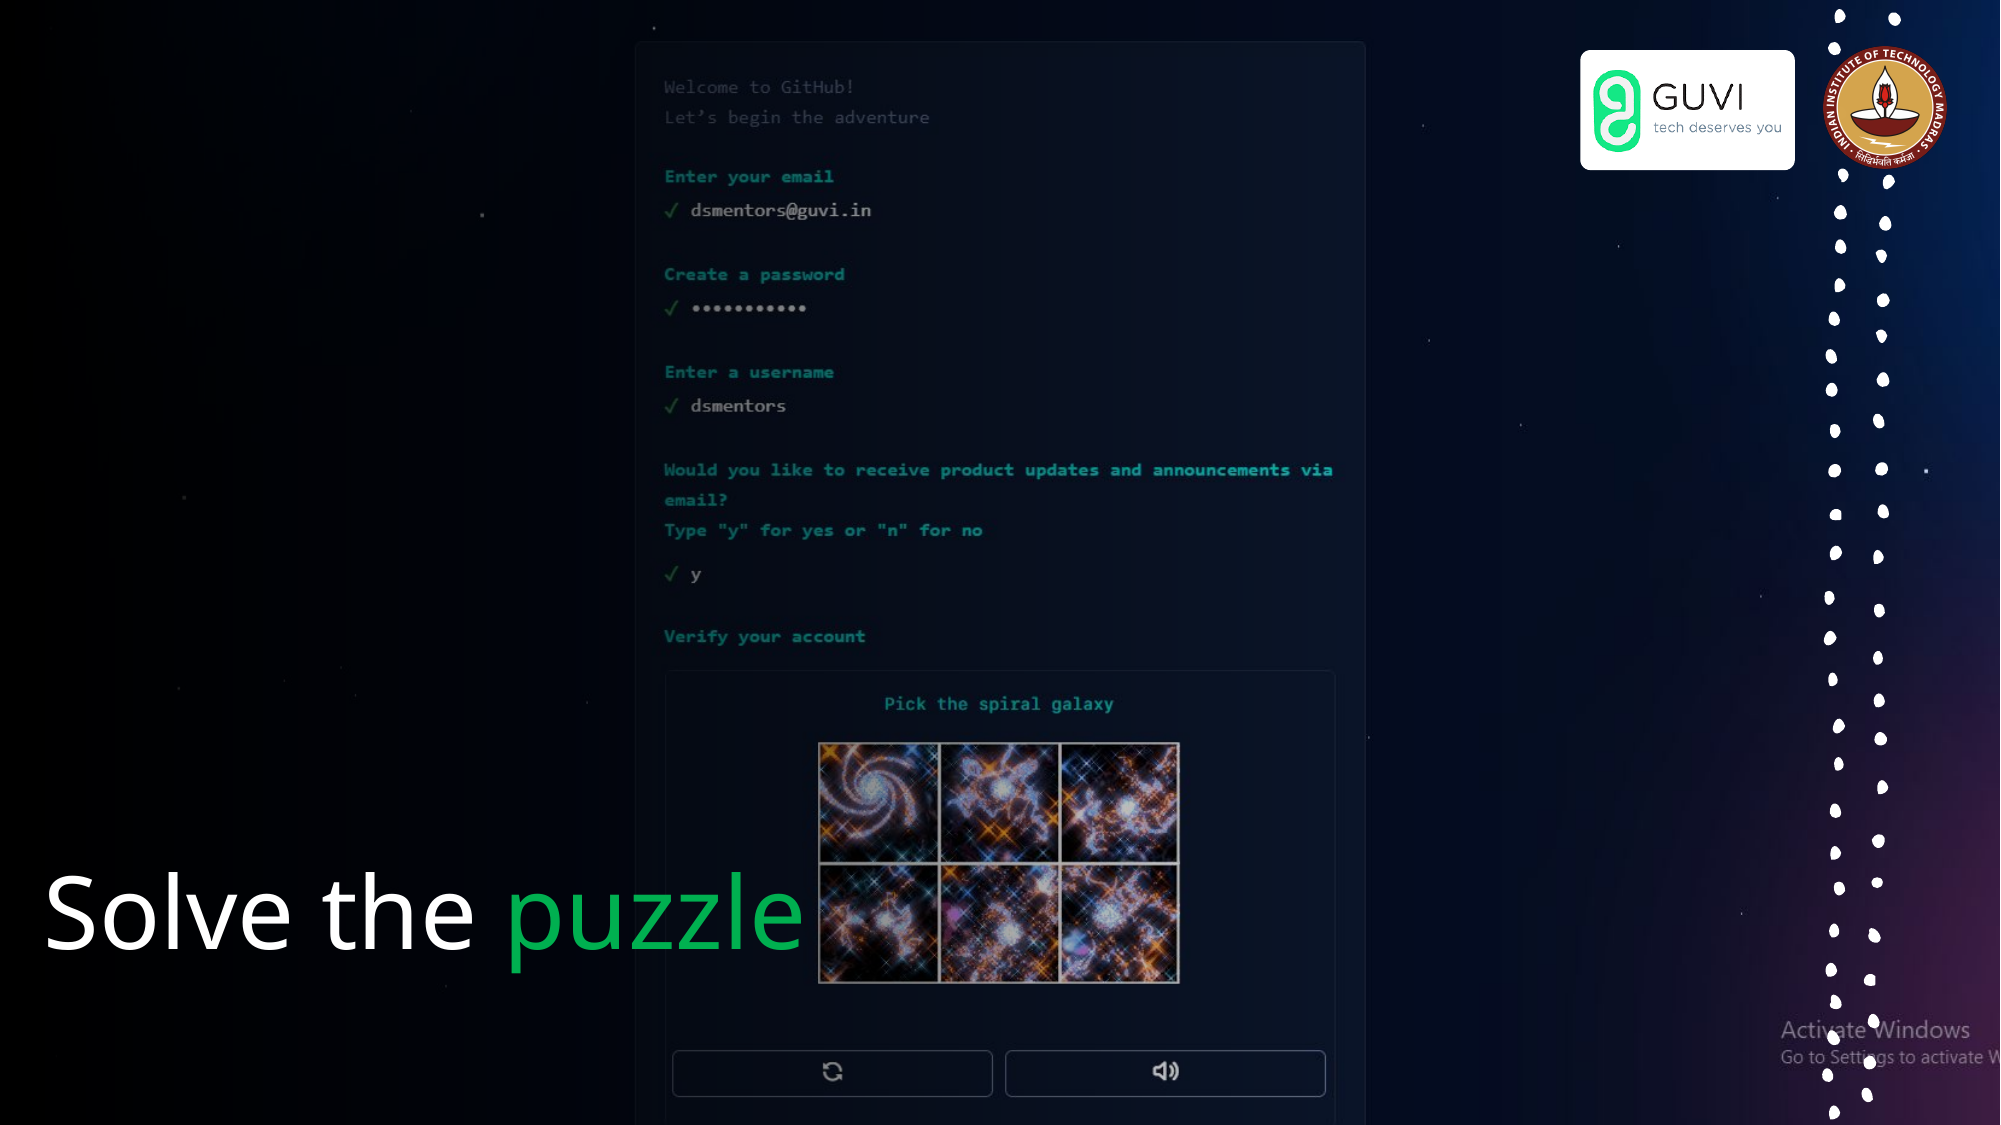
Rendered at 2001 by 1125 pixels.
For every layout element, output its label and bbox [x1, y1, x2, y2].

list [0, 0, 2000, 1125]
text_box [1820, 2, 1902, 1121]
picture [1580, 49, 1795, 171]
picture [1823, 46, 1947, 169]
